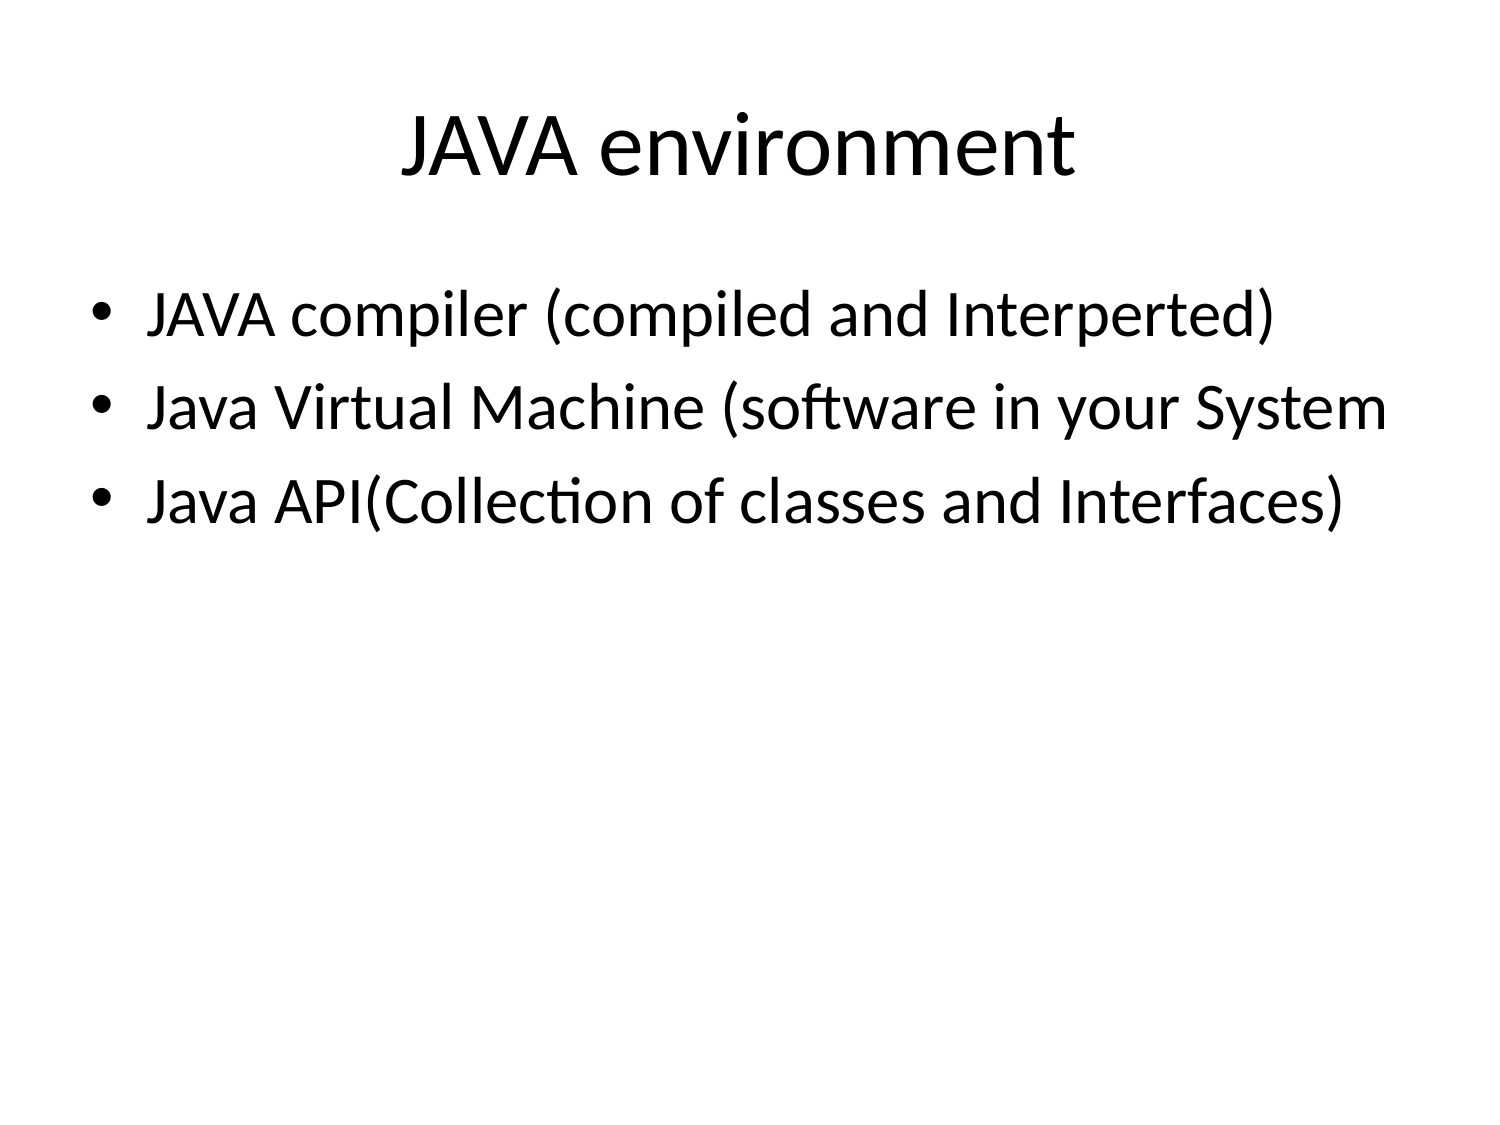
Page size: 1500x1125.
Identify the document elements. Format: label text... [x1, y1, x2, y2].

title JAVA environment [75, 45, 1425, 233]
list JAVA compiler (compiled and Interperted) Java Virtual Machine (software in your System Java API(Collection of classes and Interfaces) [75, 262, 1425, 1005]
